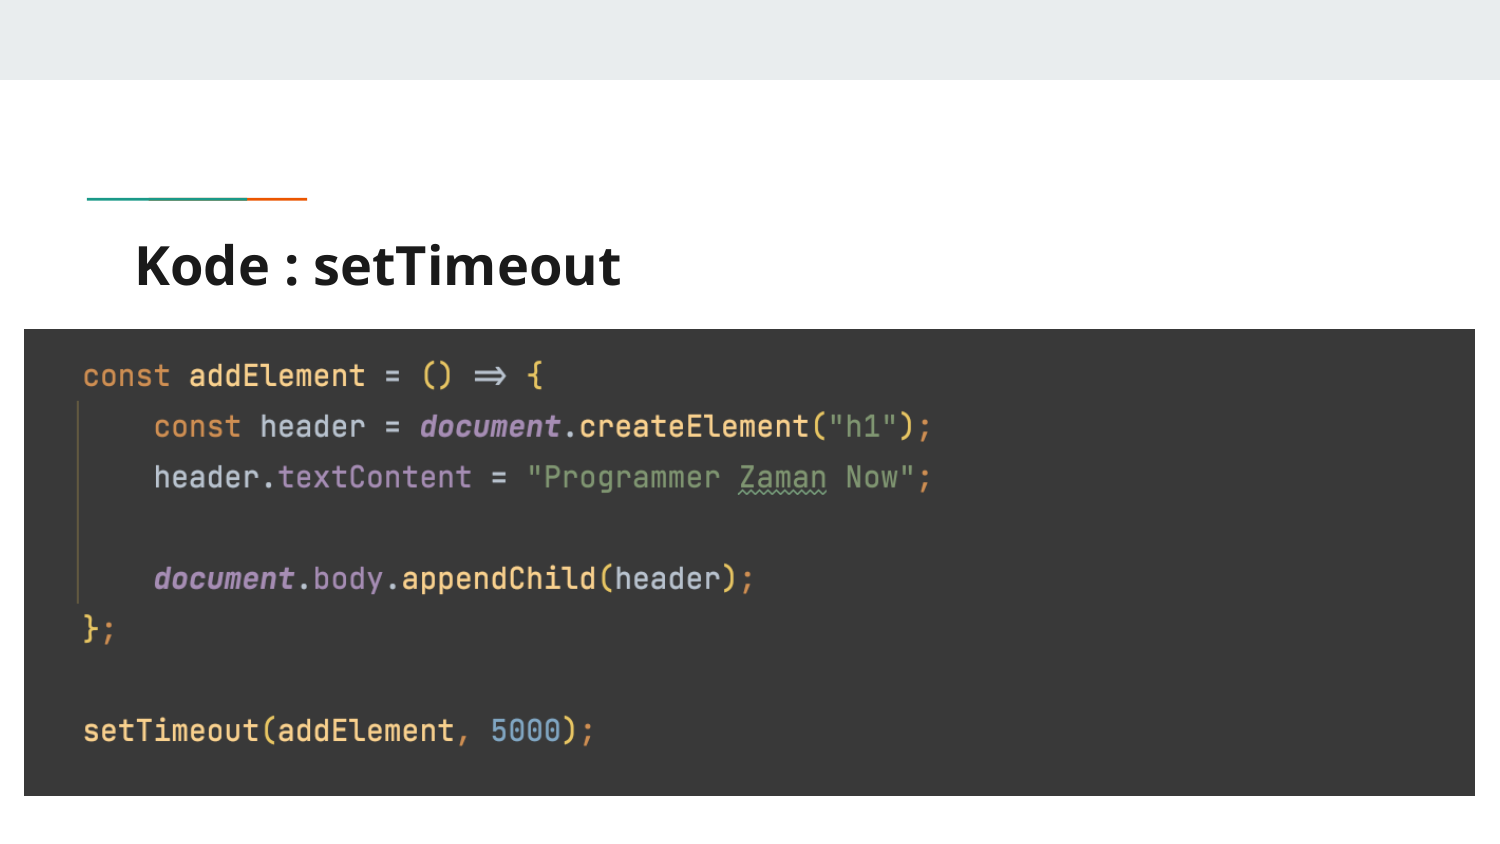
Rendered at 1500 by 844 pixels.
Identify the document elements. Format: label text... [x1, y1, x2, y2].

picture [24, 328, 1476, 796]
title Kode : setTimeout [119, 216, 1381, 305]
